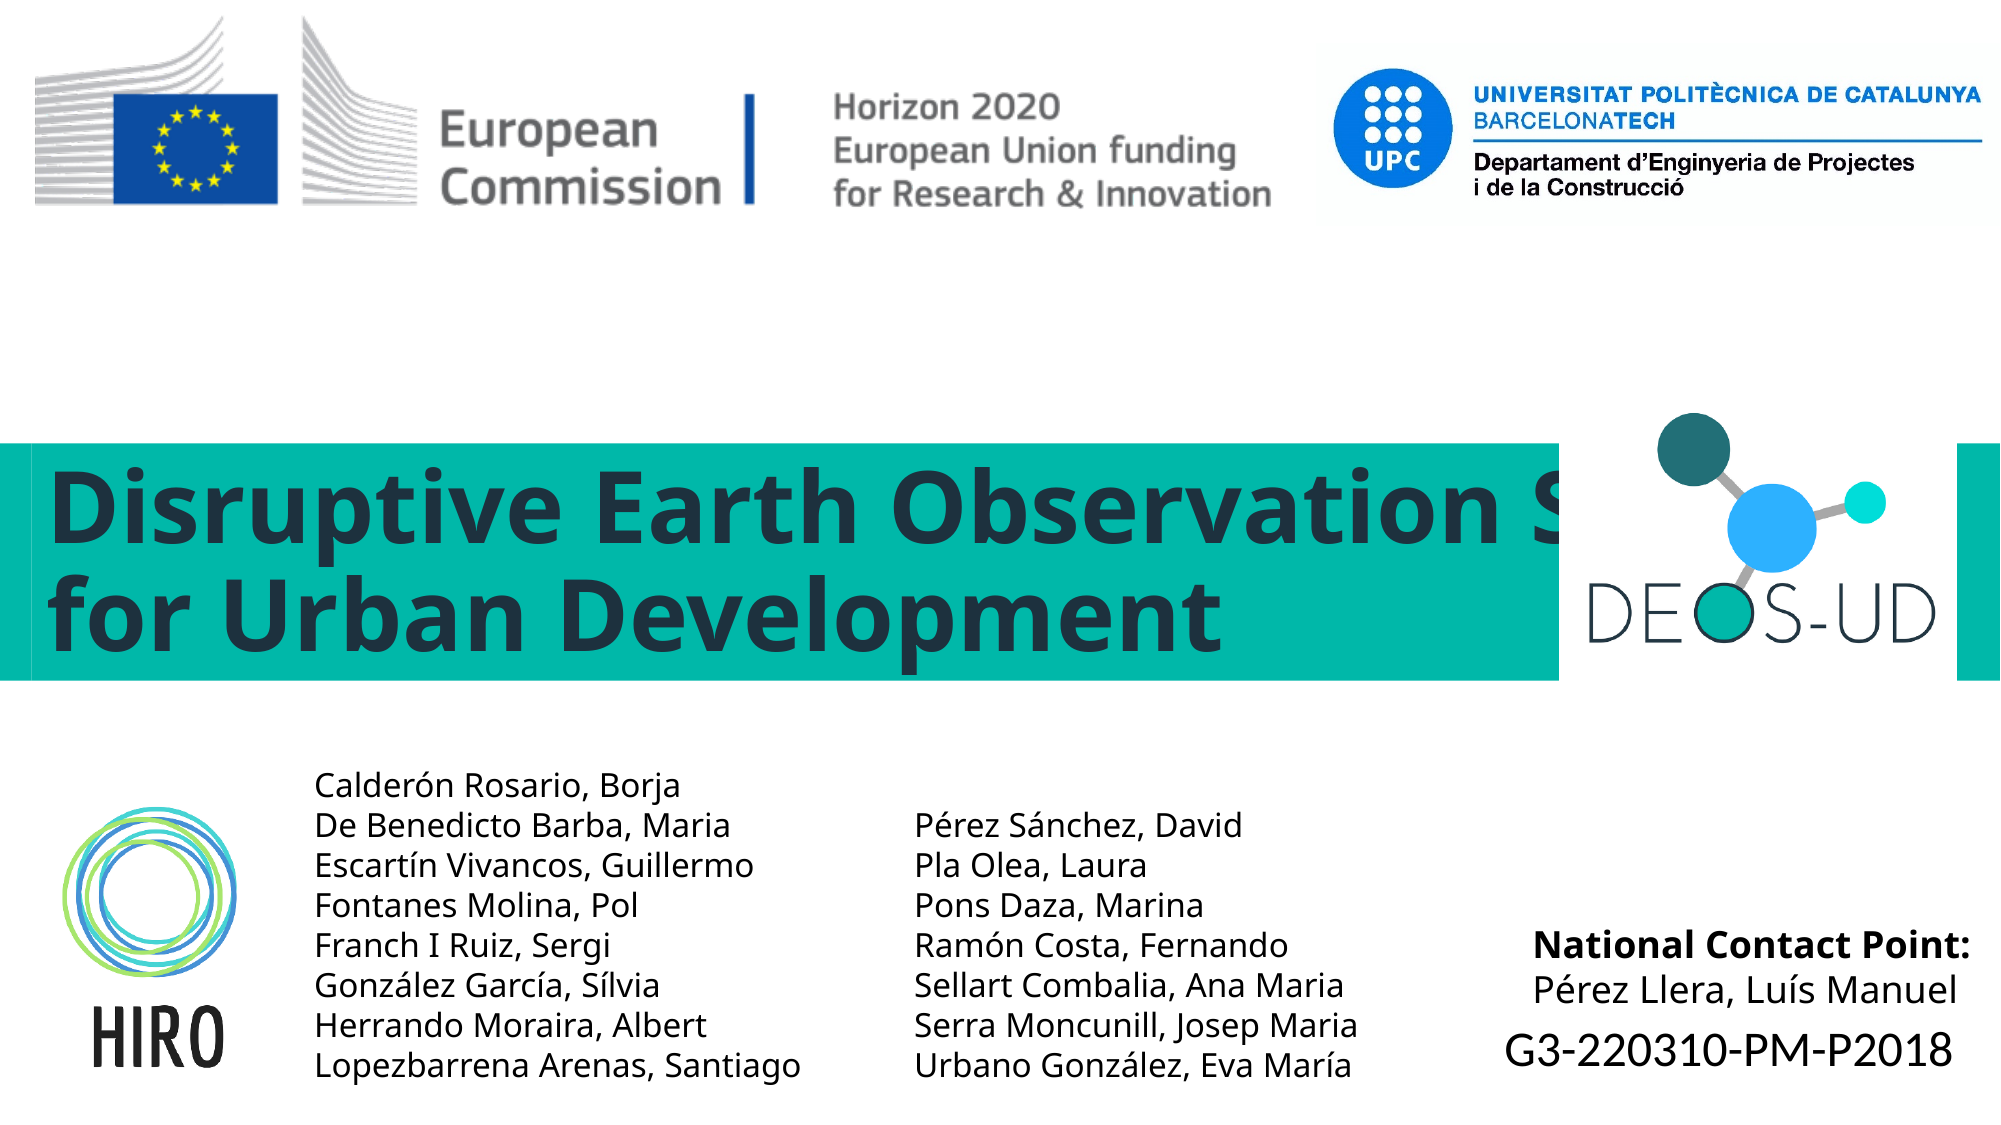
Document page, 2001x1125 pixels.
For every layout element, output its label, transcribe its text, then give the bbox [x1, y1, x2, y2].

picture [0, 786, 300, 1086]
subtitle G3-220310-PM-P2018 [31, 1019, 1969, 1096]
picture [1316, 43, 2000, 226]
title Disruptive Earth Observation Sensing for Urban Development [1957, 443, 2000, 681]
text_box [0, 442, 32, 682]
picture [1558, 363, 1957, 761]
text_box Calderón Rosario, Borja De Benedicto Barba, Maria Pérez Sánchez, David Escartín Vivancos, Guillermo Pla Olea, Laura Fontanes Molina, Pol Pons Daza, Marina Franch I Ruiz, Sergi Ramón Costa, Fernando González García, Sílvia Sellart Combalia, Ana Maria Herrando Moraira, Albert Serra Moncunill, Josep Maria Lopezbarrena Arenas, Santiago Urbano González, Eva María [299, 757, 1548, 1092]
text_box National Contact Point: Pérez Llera, Luís Manuel [1517, 913, 2000, 1019]
title Disruptive Earth Observation Sensing for Urban Development [32, 443, 1558, 681]
picture [31, 0, 1282, 327]
